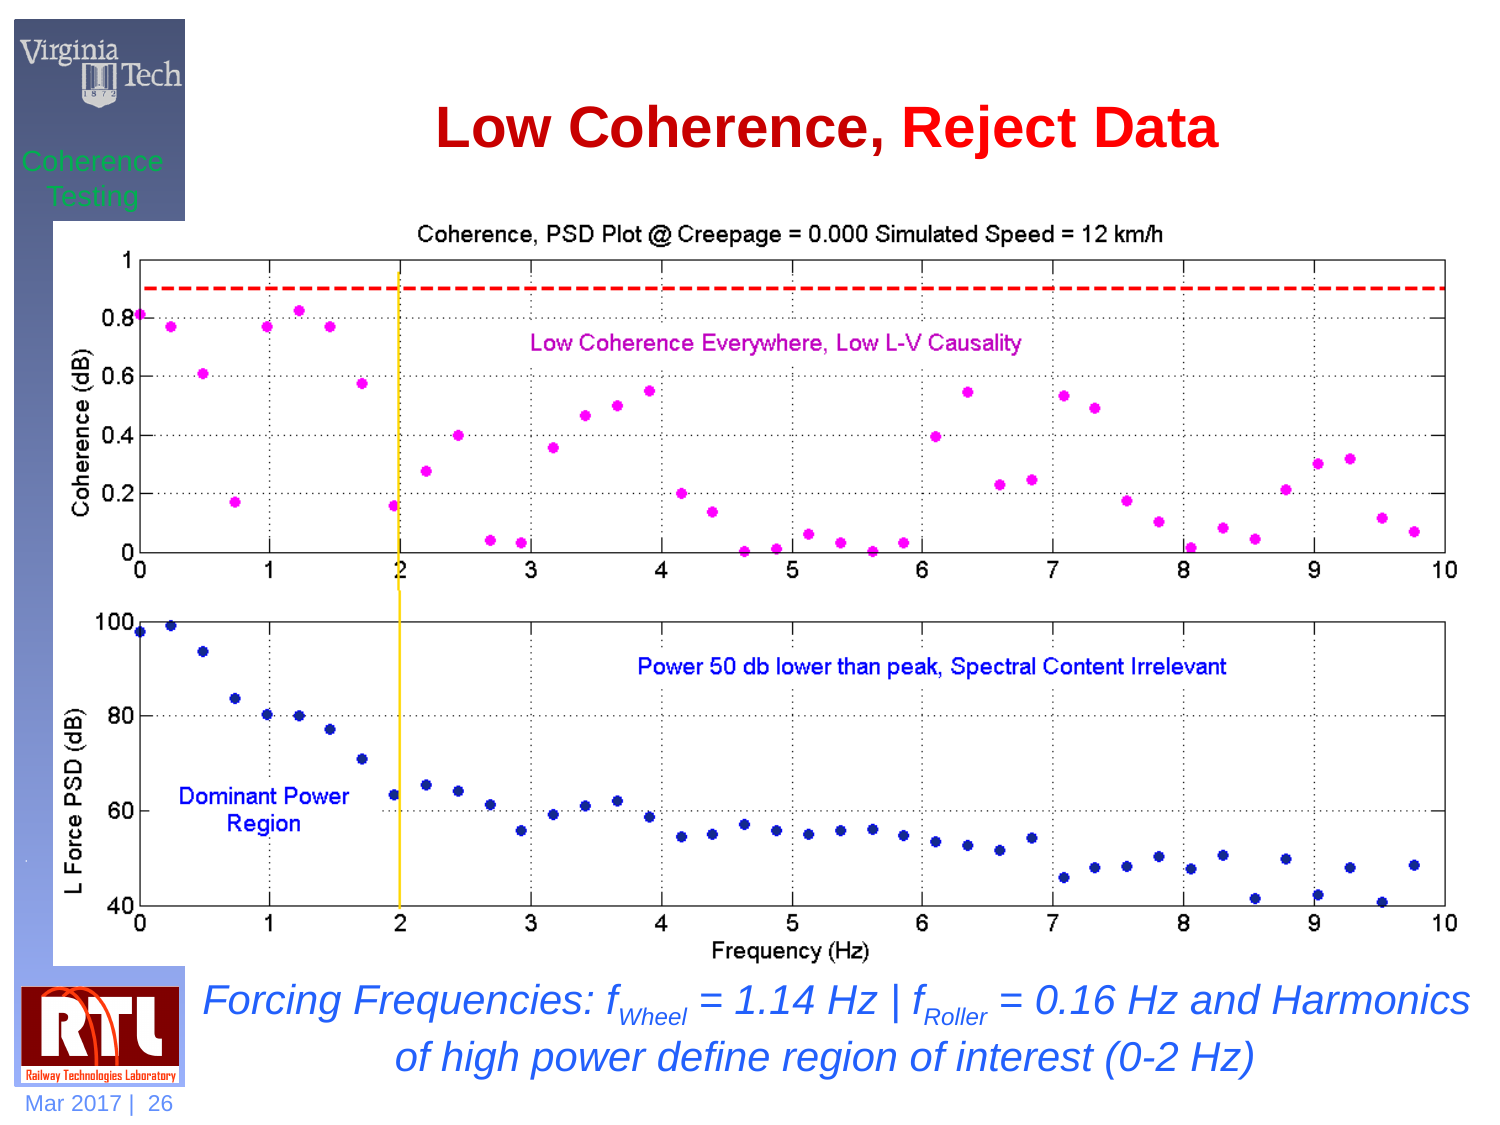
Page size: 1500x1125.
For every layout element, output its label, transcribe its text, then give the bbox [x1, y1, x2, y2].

text_box Coherence Testing [0, 135, 196, 220]
text_box Forcing Frequencies: fWheel = 1.14 Hz | fRoller = 0.16 Hz and Harmonics of high power define region of interest (0-2 Hz) [186, 965, 1488, 1088]
picture [21, 986, 179, 1083]
picture [14, 34, 186, 112]
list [52, 220, 1469, 967]
title Low Coherence, Reject Data [186, 79, 1488, 175]
